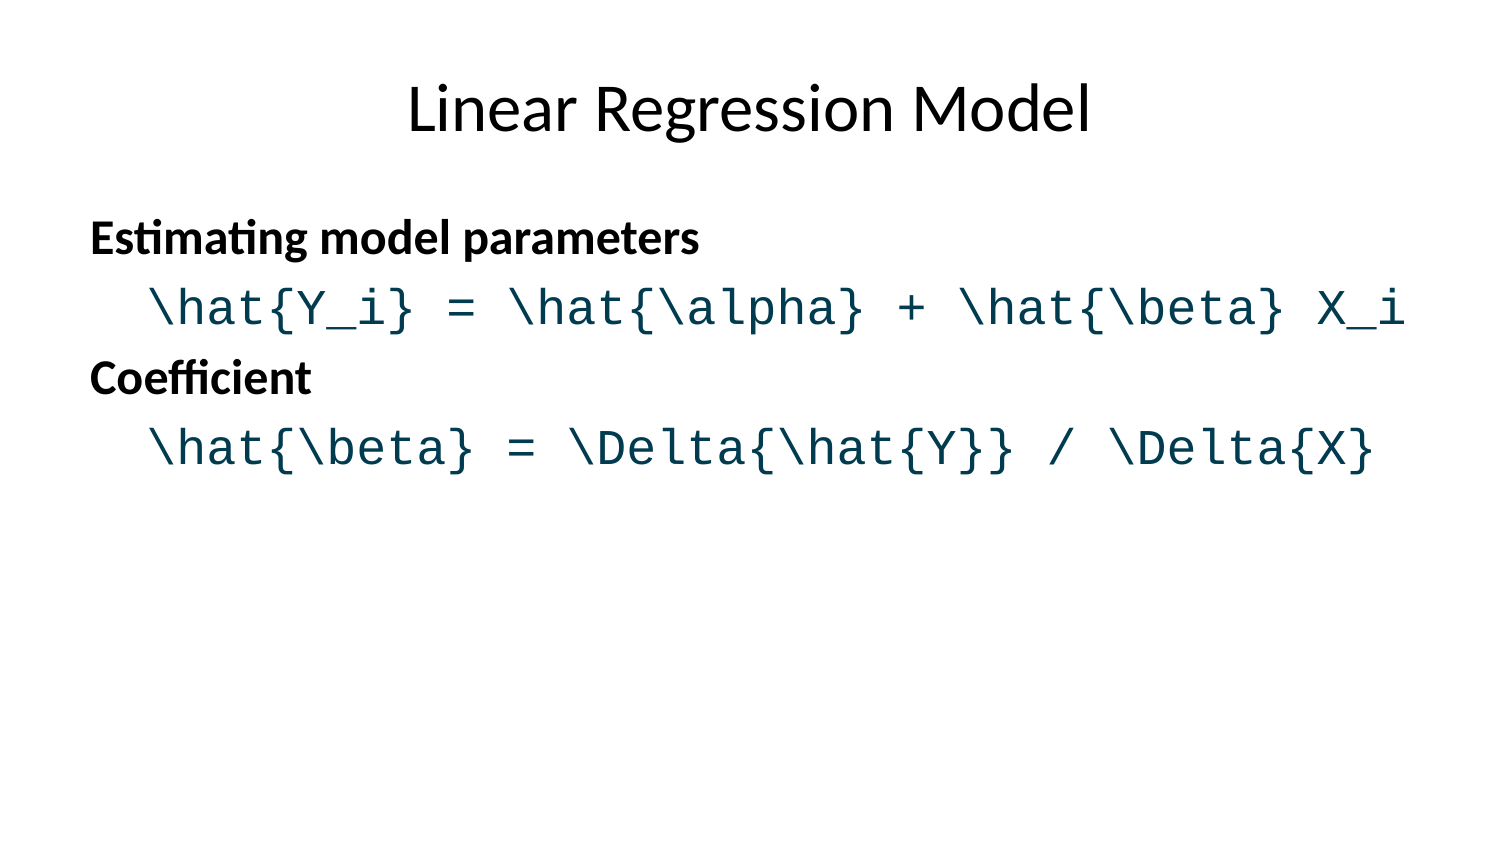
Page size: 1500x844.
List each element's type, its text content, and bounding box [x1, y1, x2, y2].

title Linear Regression Model [75, 33, 1425, 175]
list Estimating model parameters \hat{Y_i} = \hat{\alpha} + \hat{\beta} X_i Coefficient \hat{\beta} = \Delta{\hat{Y}} / \Delta{X} [75, 196, 1425, 754]
